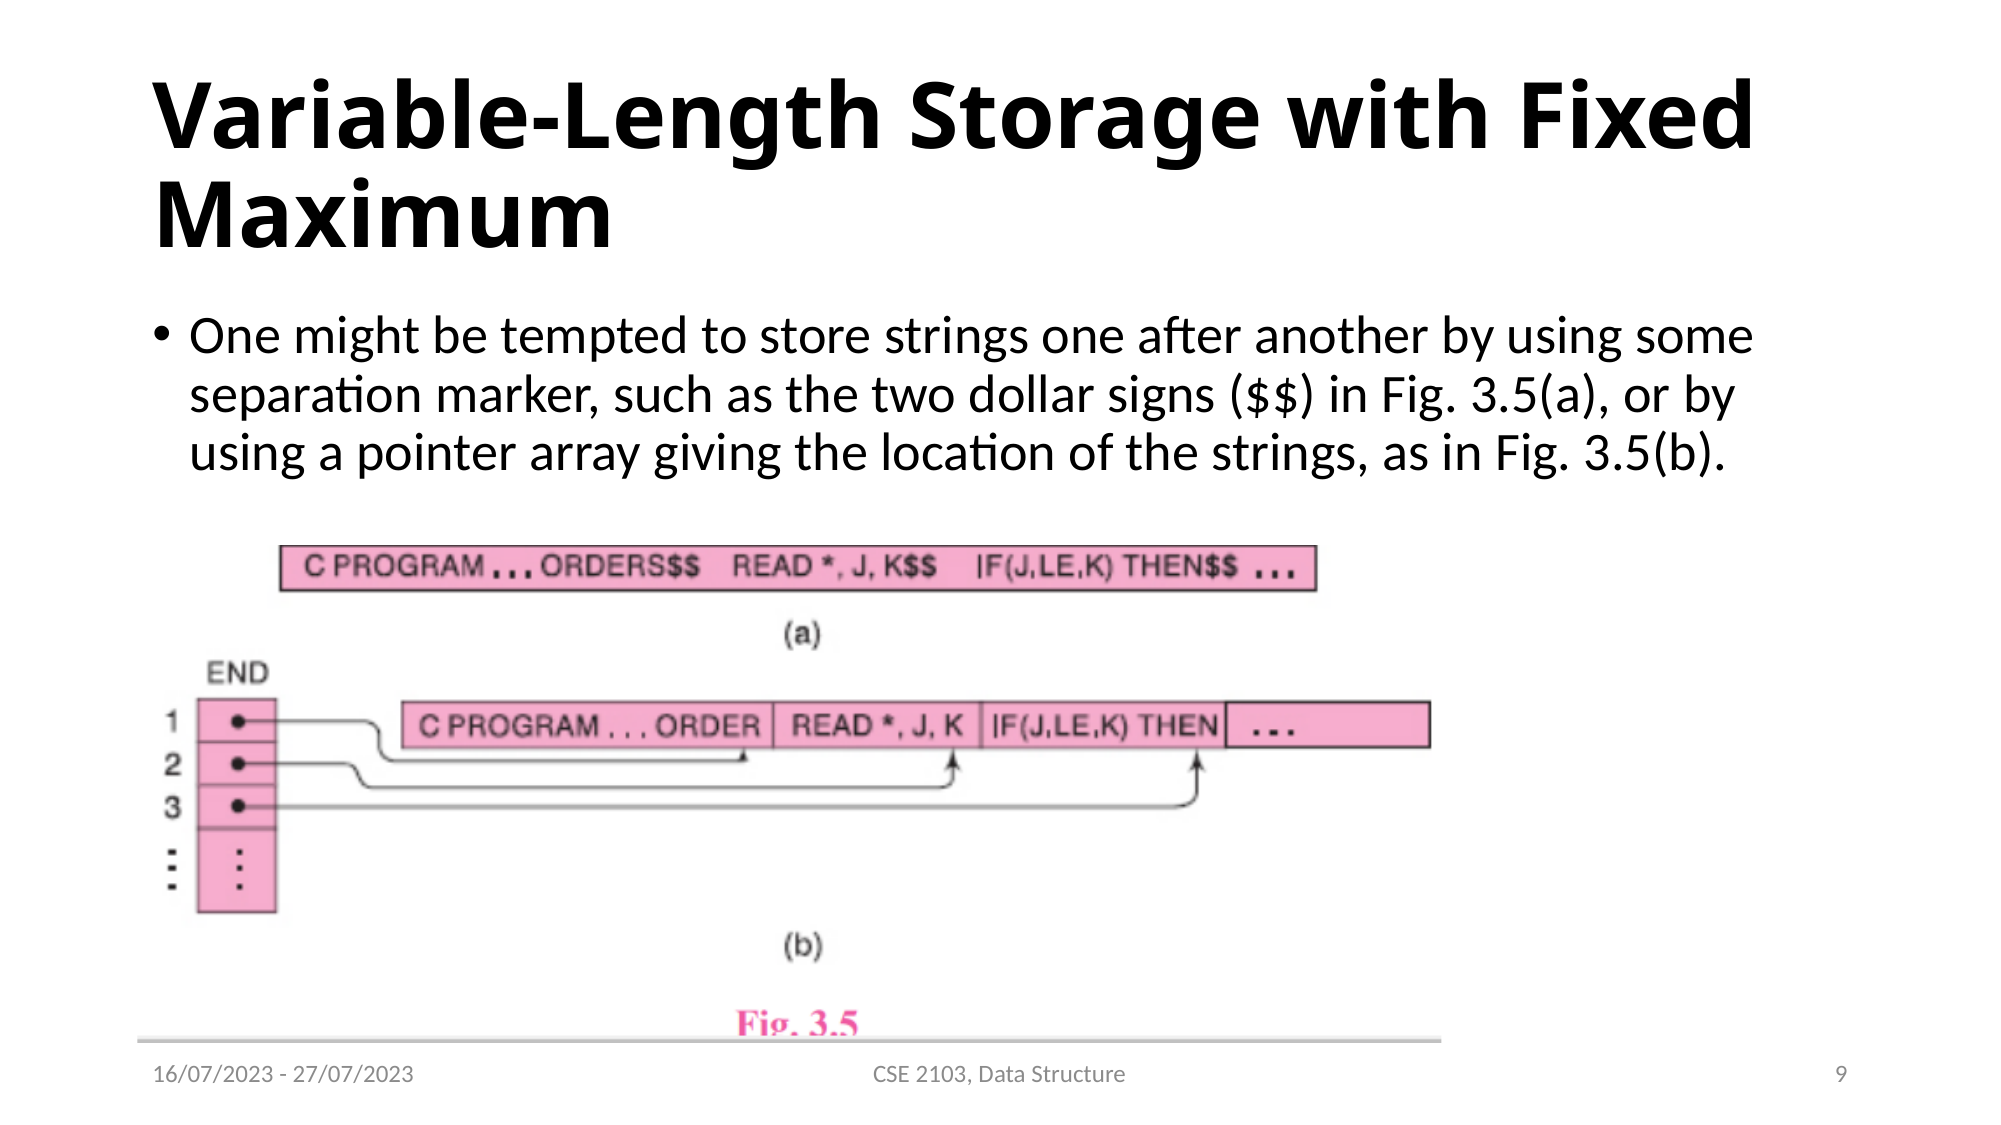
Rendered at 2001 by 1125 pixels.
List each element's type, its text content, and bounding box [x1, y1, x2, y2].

footer CSE 2103, Data Structure [662, 1047, 1338, 1103]
title Variable-Length Storage with Fixed Maximum [137, 59, 1863, 278]
slide_number 9 [1412, 1042, 1863, 1103]
list One might be tempted to store strings one after another by using some separation marker, such as the two dollar signs ($$) in Fig. 3.5(a), or by using a pointer array giving the location of the strings, as in Fig. 3.5(b). [137, 299, 1863, 1014]
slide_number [137, 1047, 588, 1103]
picture [137, 545, 1442, 1047]
